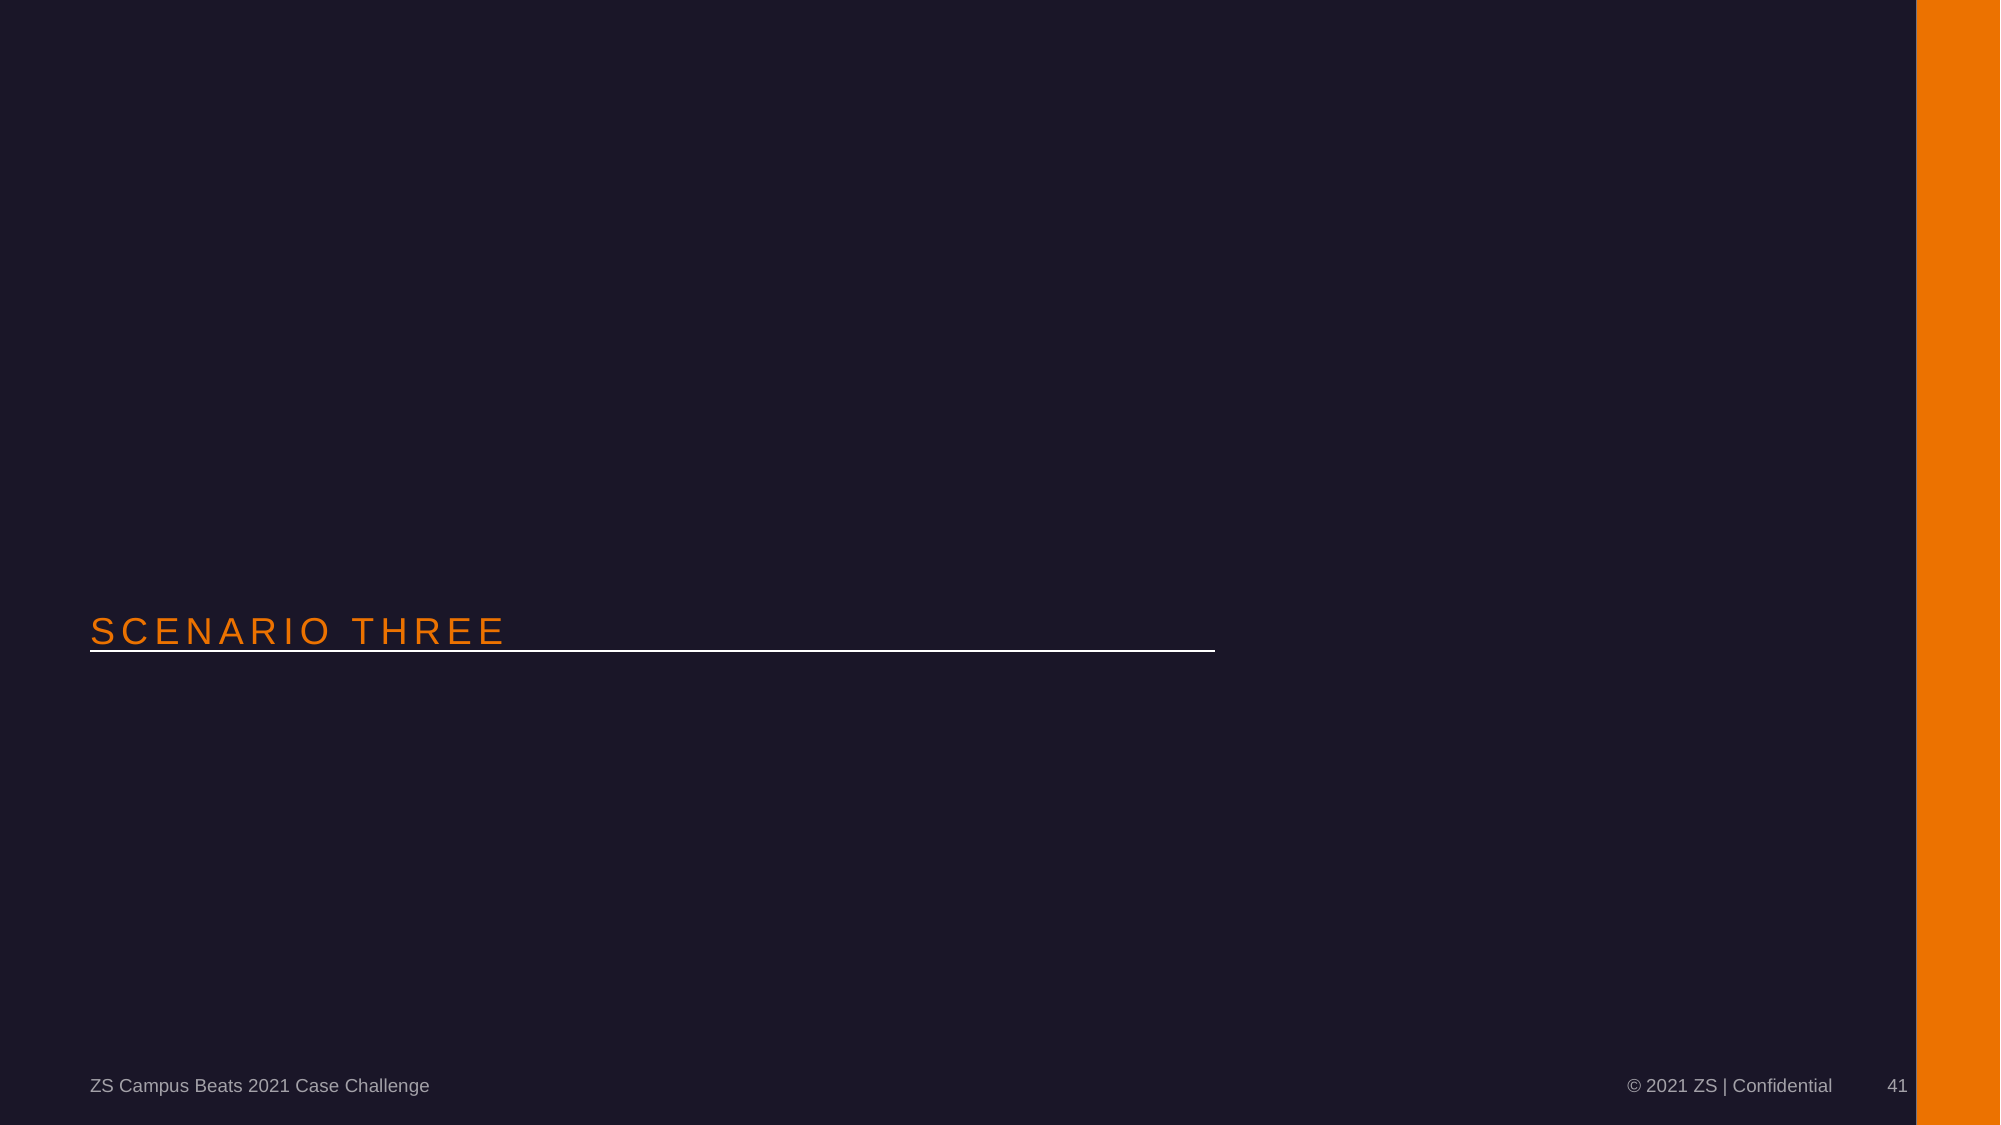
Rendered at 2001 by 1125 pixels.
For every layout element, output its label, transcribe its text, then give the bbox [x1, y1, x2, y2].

list scenario THREE [90, 606, 1215, 708]
text_box [1915, 0, 2000, 1125]
